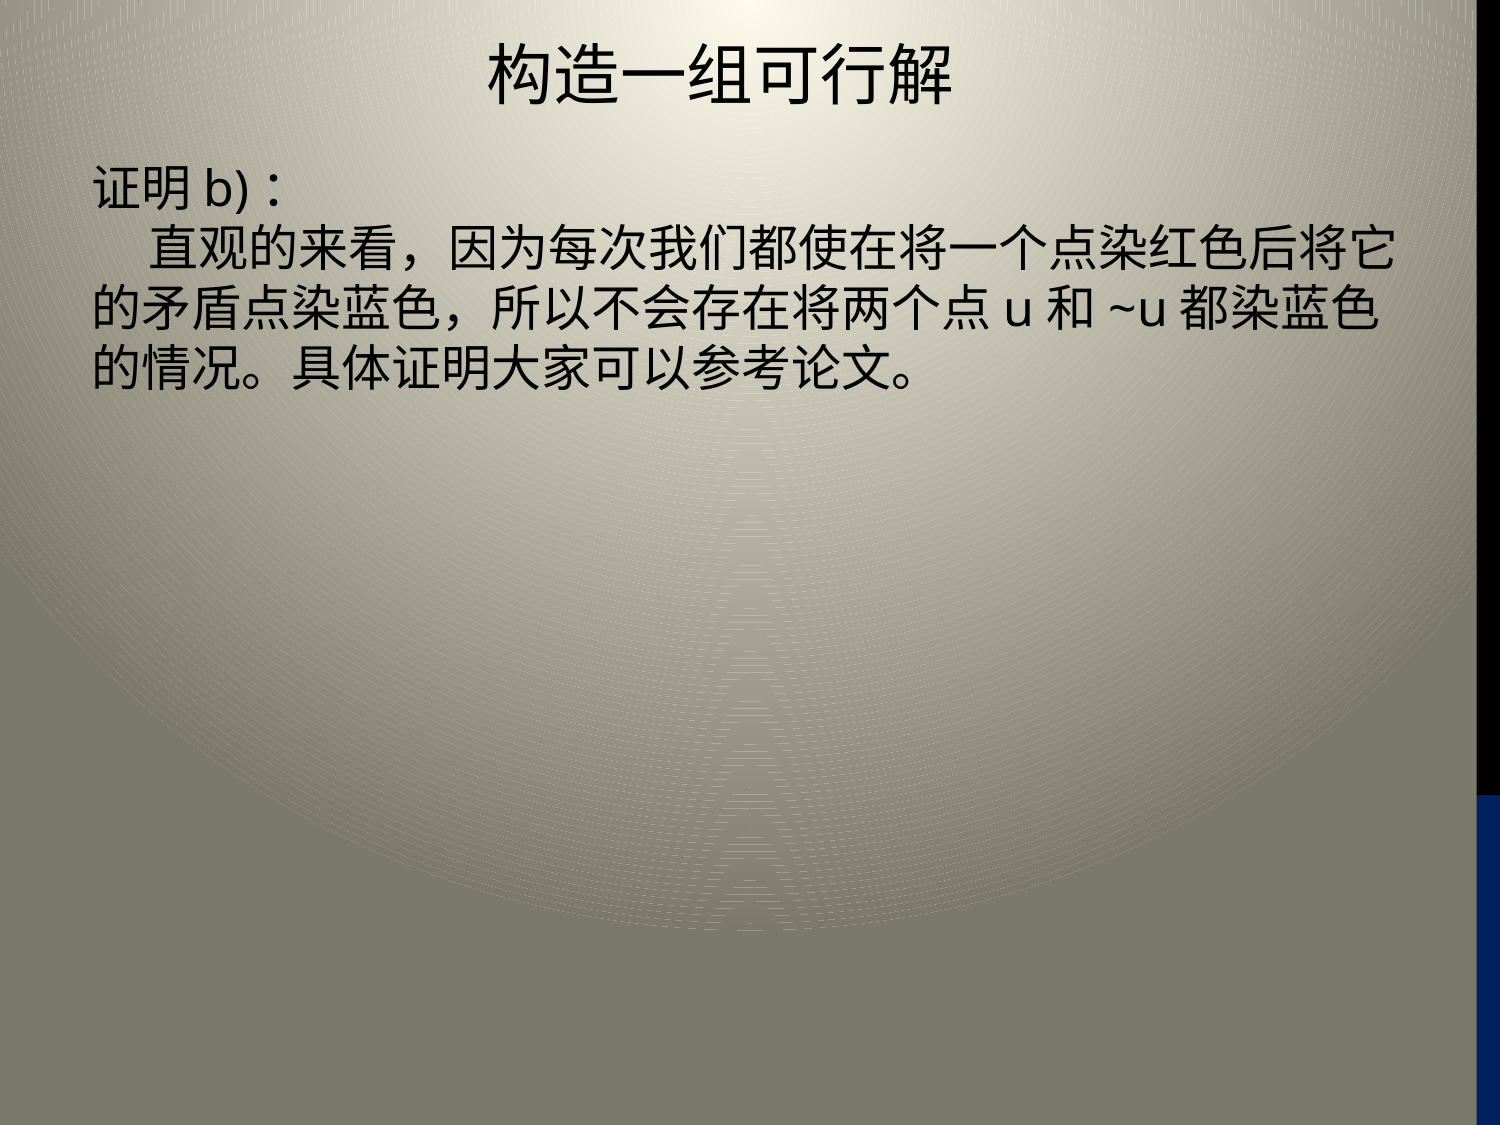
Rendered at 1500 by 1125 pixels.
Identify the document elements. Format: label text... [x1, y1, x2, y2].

text_box 证明b)： 直观的来看，因为每次我们都使在将一个点染红色后将它的矛盾点染蓝色，所以不会存在将两个点u和~u都染蓝色的情况。具体证明大家可以参考论文。 [76, 148, 1424, 404]
title 构造一组可行解 [88, 0, 1352, 148]
